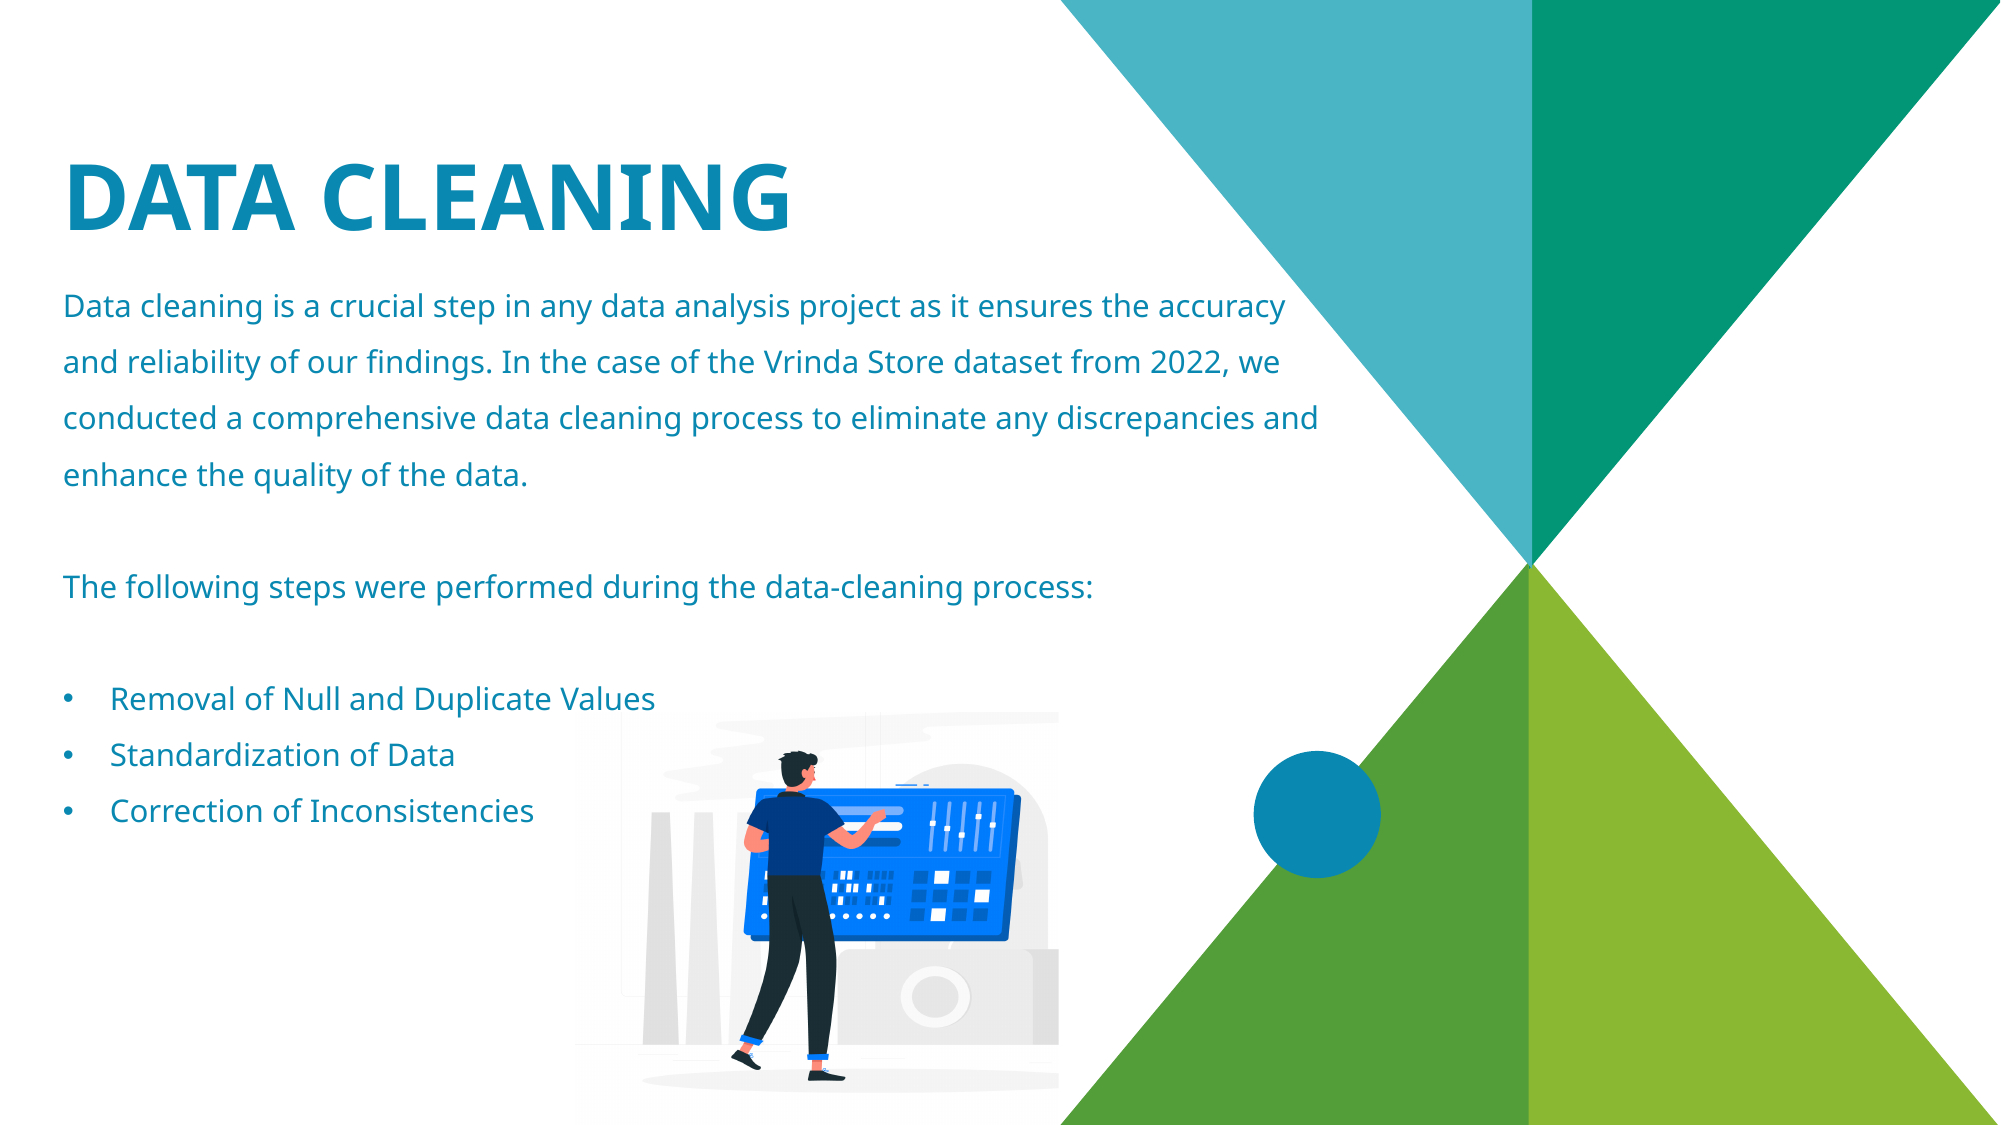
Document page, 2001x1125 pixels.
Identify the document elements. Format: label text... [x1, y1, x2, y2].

picture [574, 712, 1059, 1125]
list Data cleaning is a crucial step in any data analysis project as it ensures the accuracy and reliability of our findings. In the case of the Vrinda Store dataset from 2022, we conducted a comprehensive data cleaning process to eliminate any discrepancies and enhance the quality of the data. The following steps were performed during the data-cleaning process: Removal of Null and Duplicate Values Standardization of Data Correction of Inconsistencies [47, 260, 1344, 876]
title Data cleaning [47, 131, 1163, 258]
